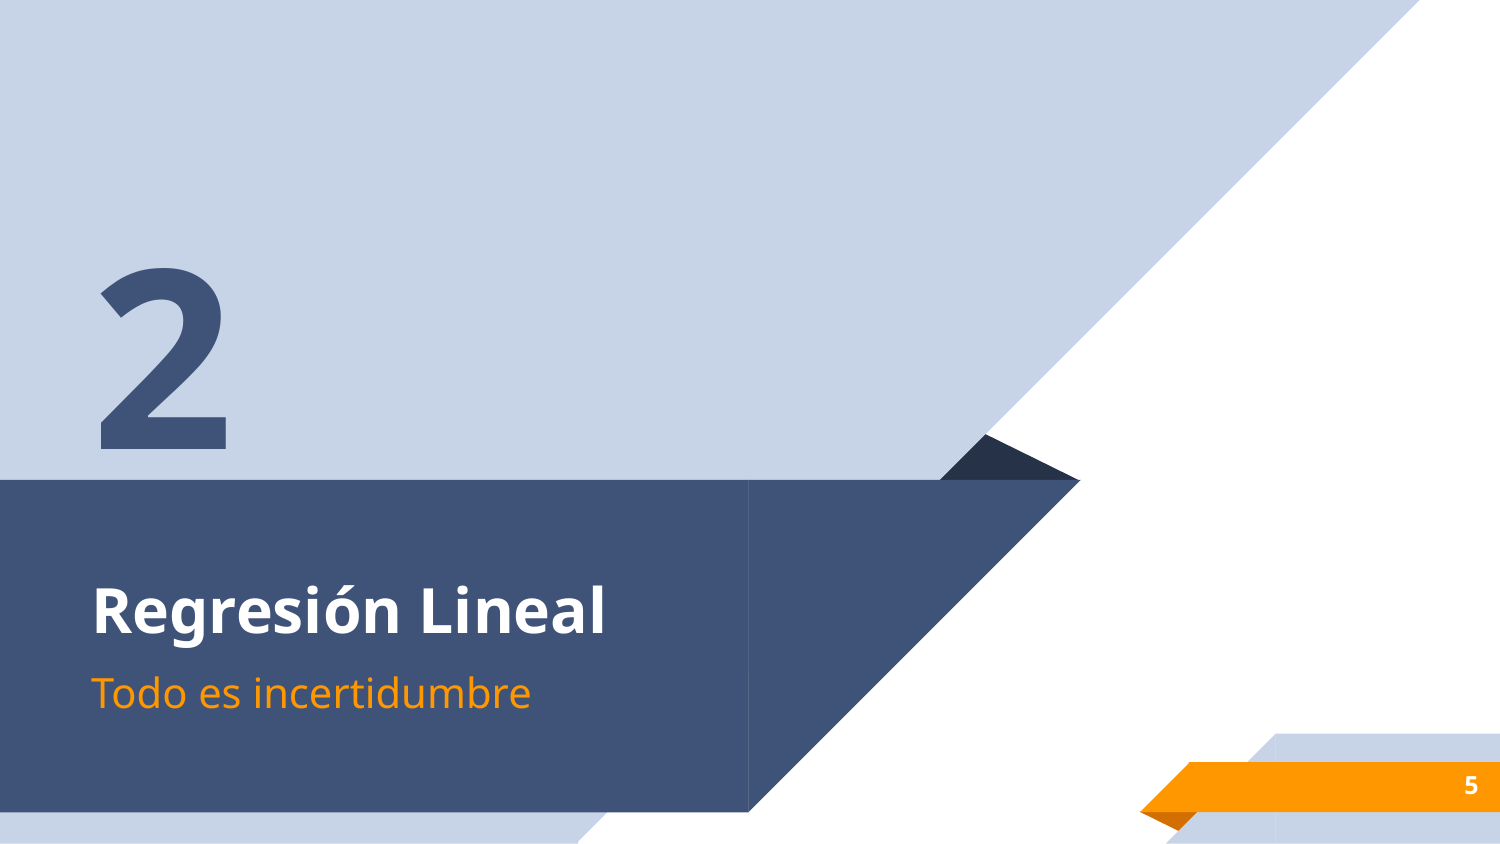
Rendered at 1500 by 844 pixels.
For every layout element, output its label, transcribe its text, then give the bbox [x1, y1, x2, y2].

subtitle Todo es incertidumbre [76, 652, 748, 781]
text_box 2 [76, 0, 434, 515]
title Regresión Lineal [76, 470, 748, 652]
slide_number 5 [1249, 760, 1494, 813]
